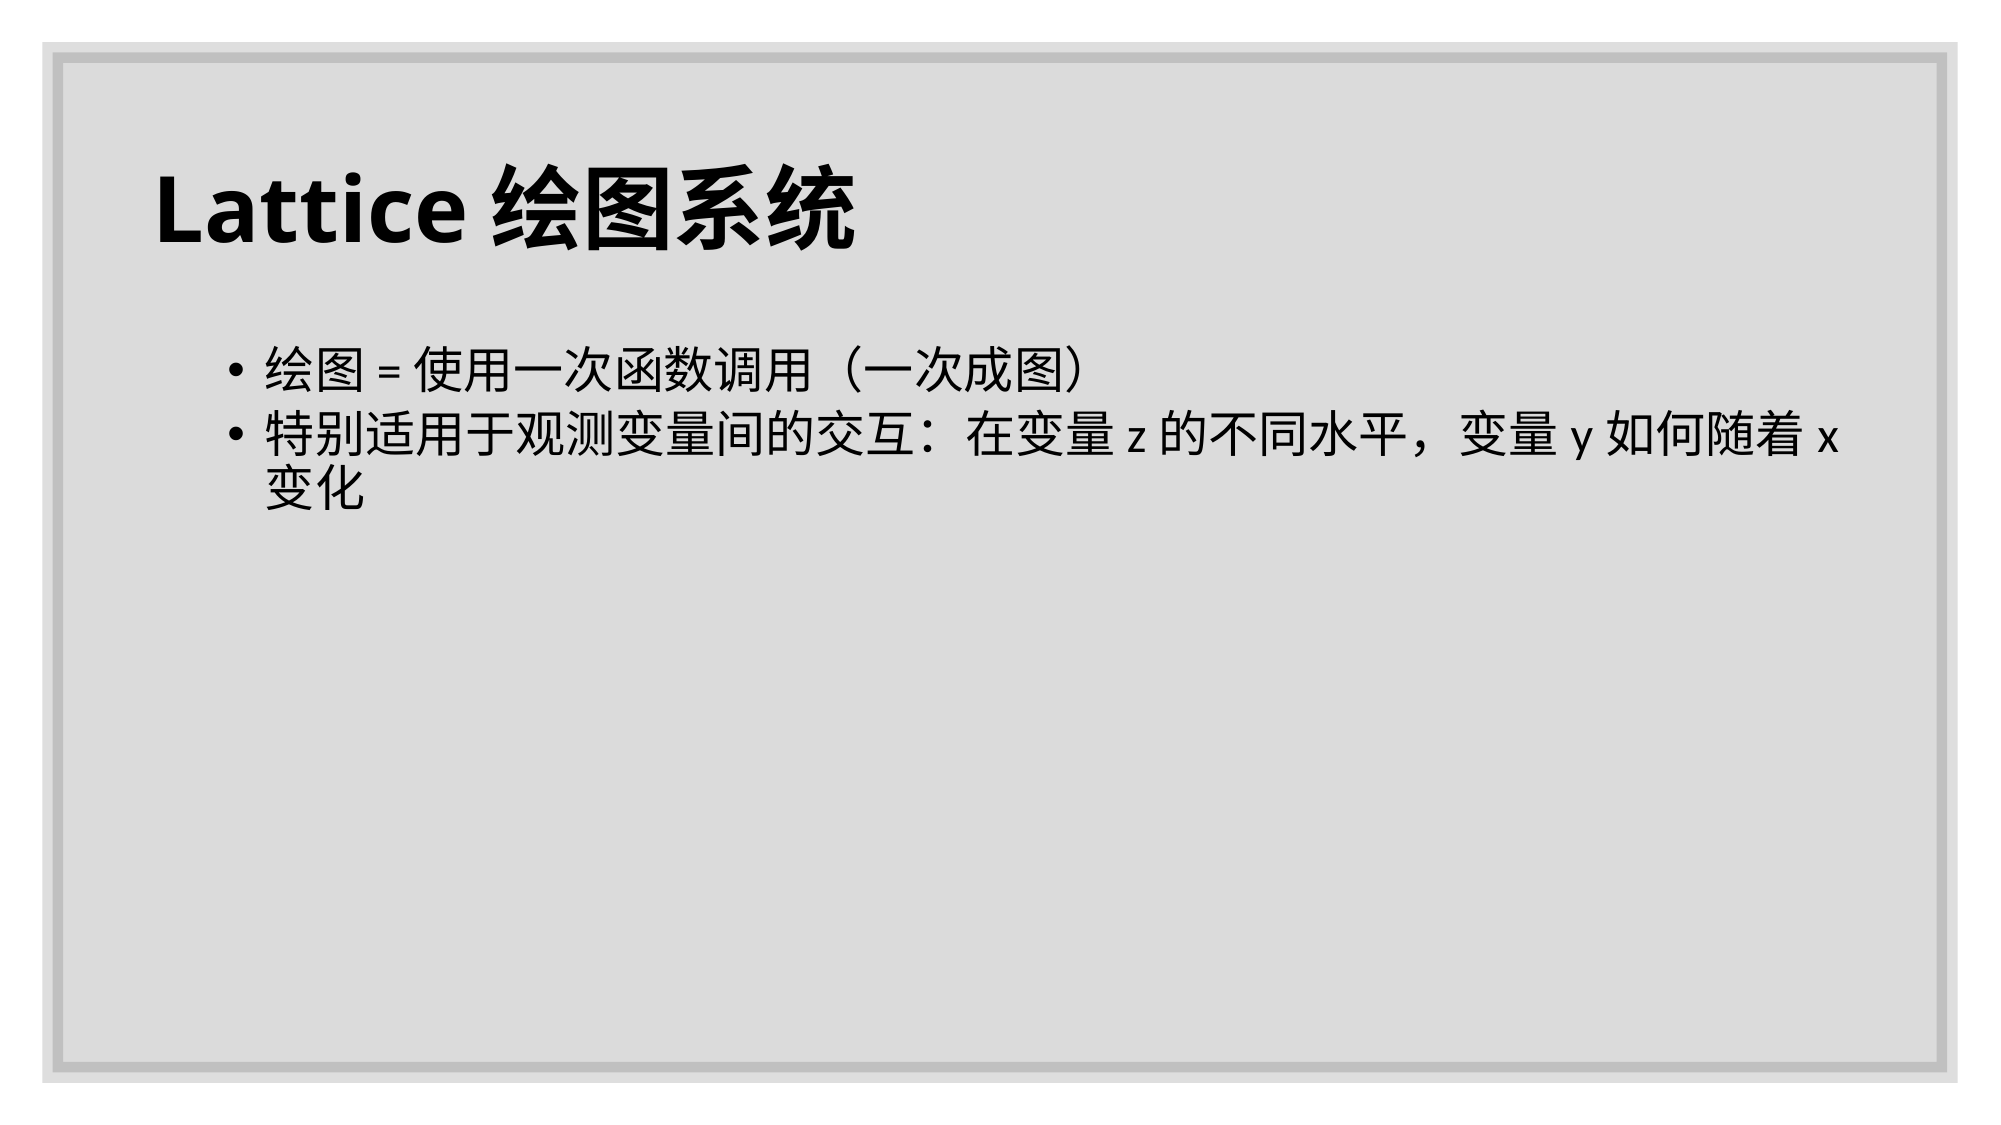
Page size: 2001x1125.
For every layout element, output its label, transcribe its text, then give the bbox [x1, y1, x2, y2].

text_box [52, 51, 1948, 1073]
list 绘图=使用一次函数调用（一次成图） 特别适用于观测变量间的交互：在变量z的不同水平，变量y如何随着x变化 [137, 337, 1863, 973]
title Lattice绘图系统 [137, 103, 1863, 322]
